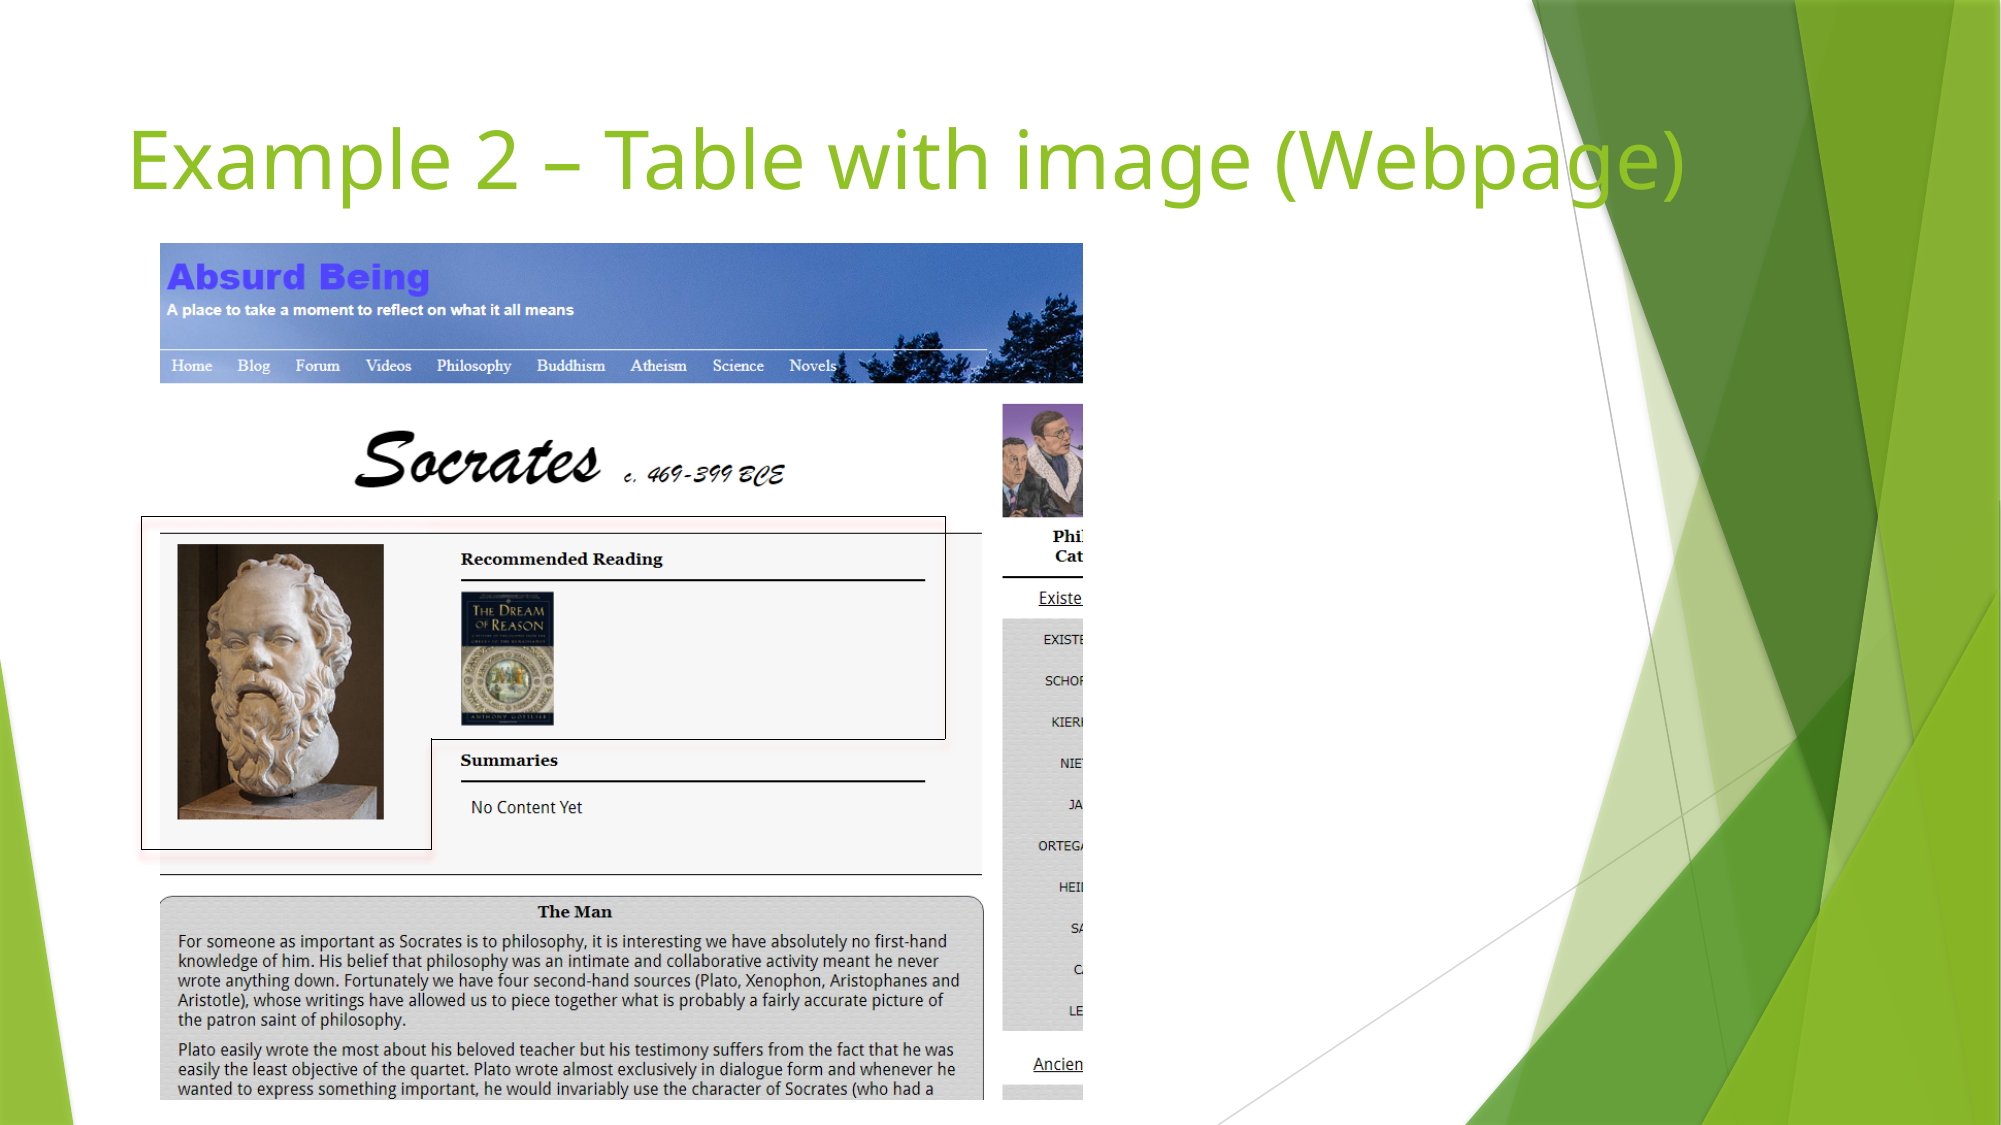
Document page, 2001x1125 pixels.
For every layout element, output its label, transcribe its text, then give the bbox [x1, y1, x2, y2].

title Example 2 – Table with image (Webpage) [111, 99, 1728, 215]
picture [160, 243, 1083, 1100]
table_header [142, 517, 155, 849]
